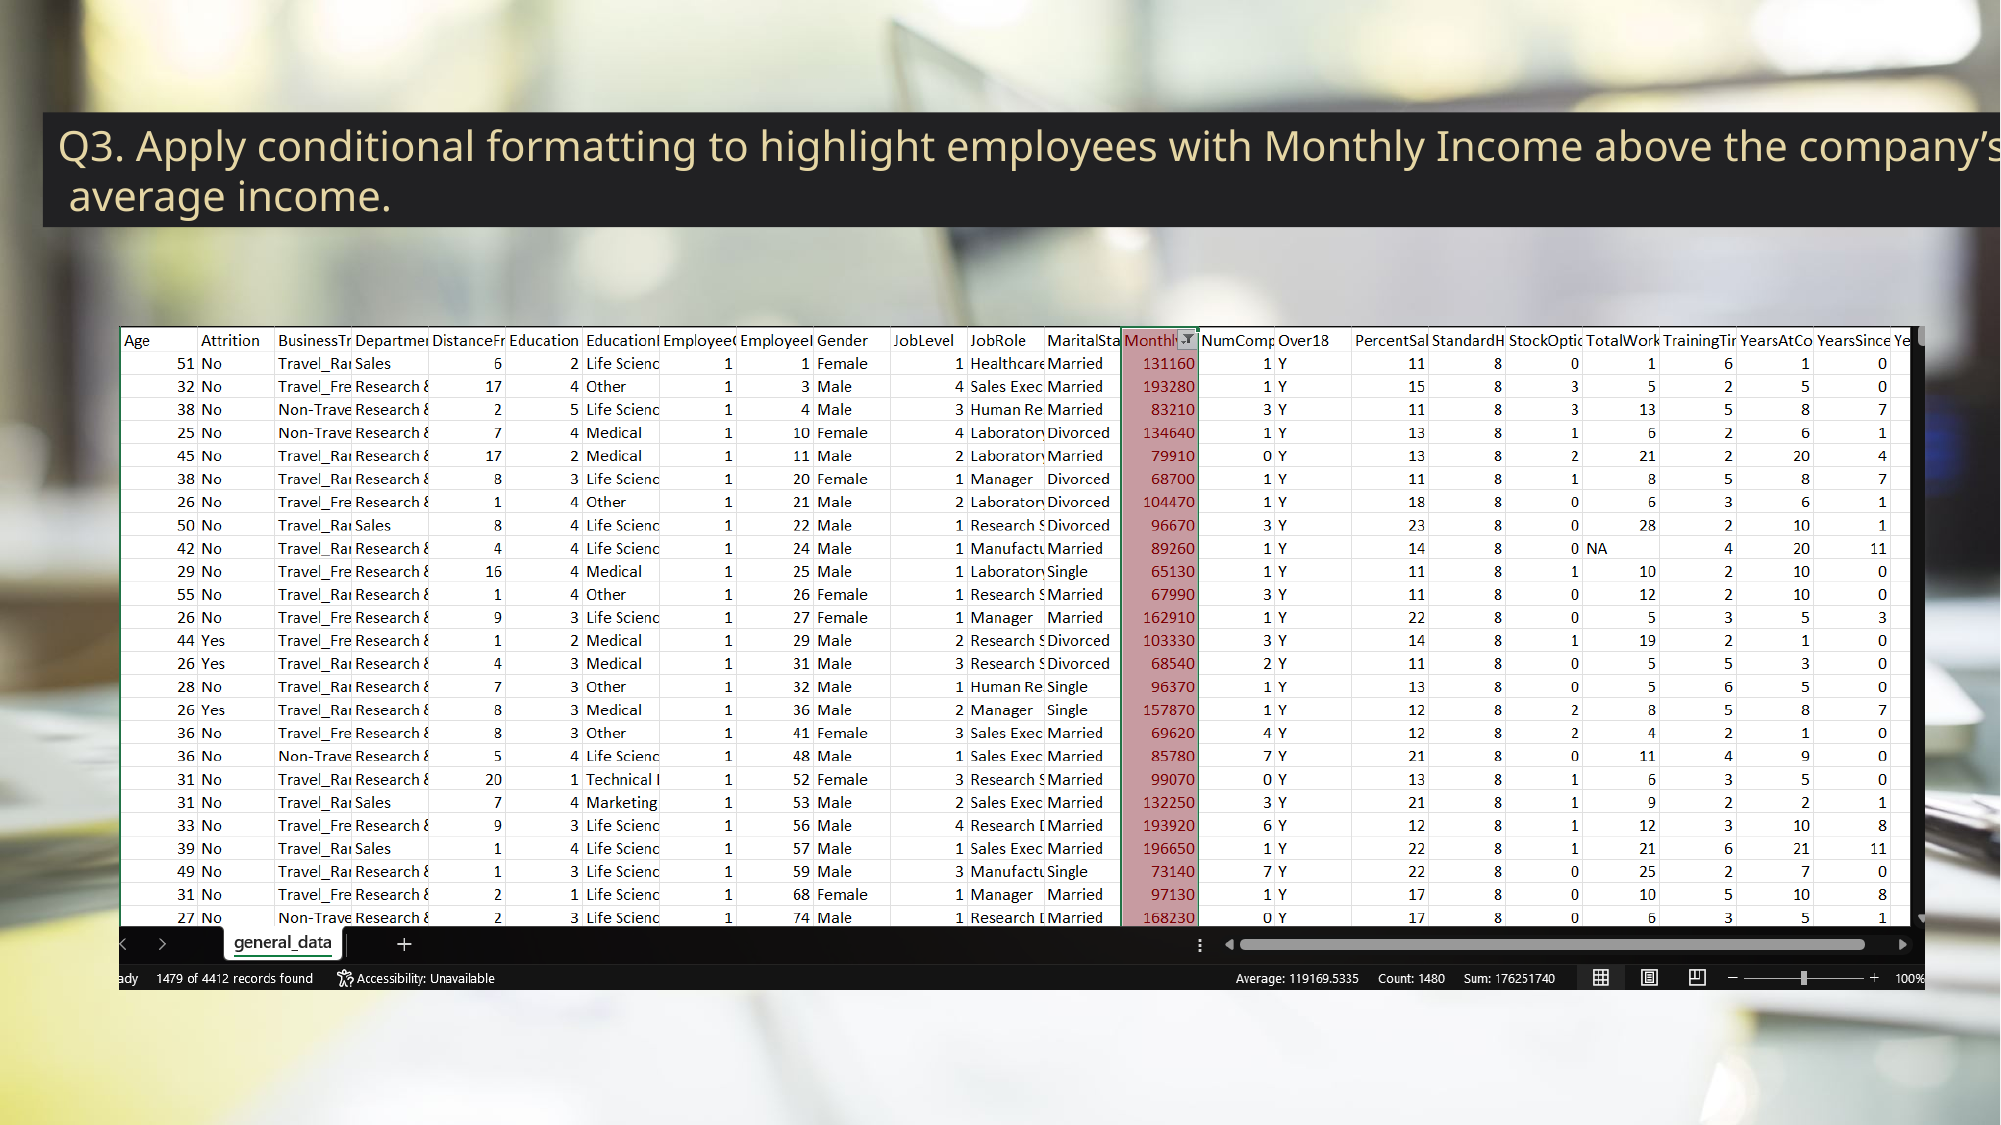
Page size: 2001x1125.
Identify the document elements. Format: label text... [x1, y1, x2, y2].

text_box Q3. Apply conditional formatting to highlight employees with Monthly Income above the company’s average income. [42, 112, 2000, 228]
picture [0, 0, 2001, 1125]
